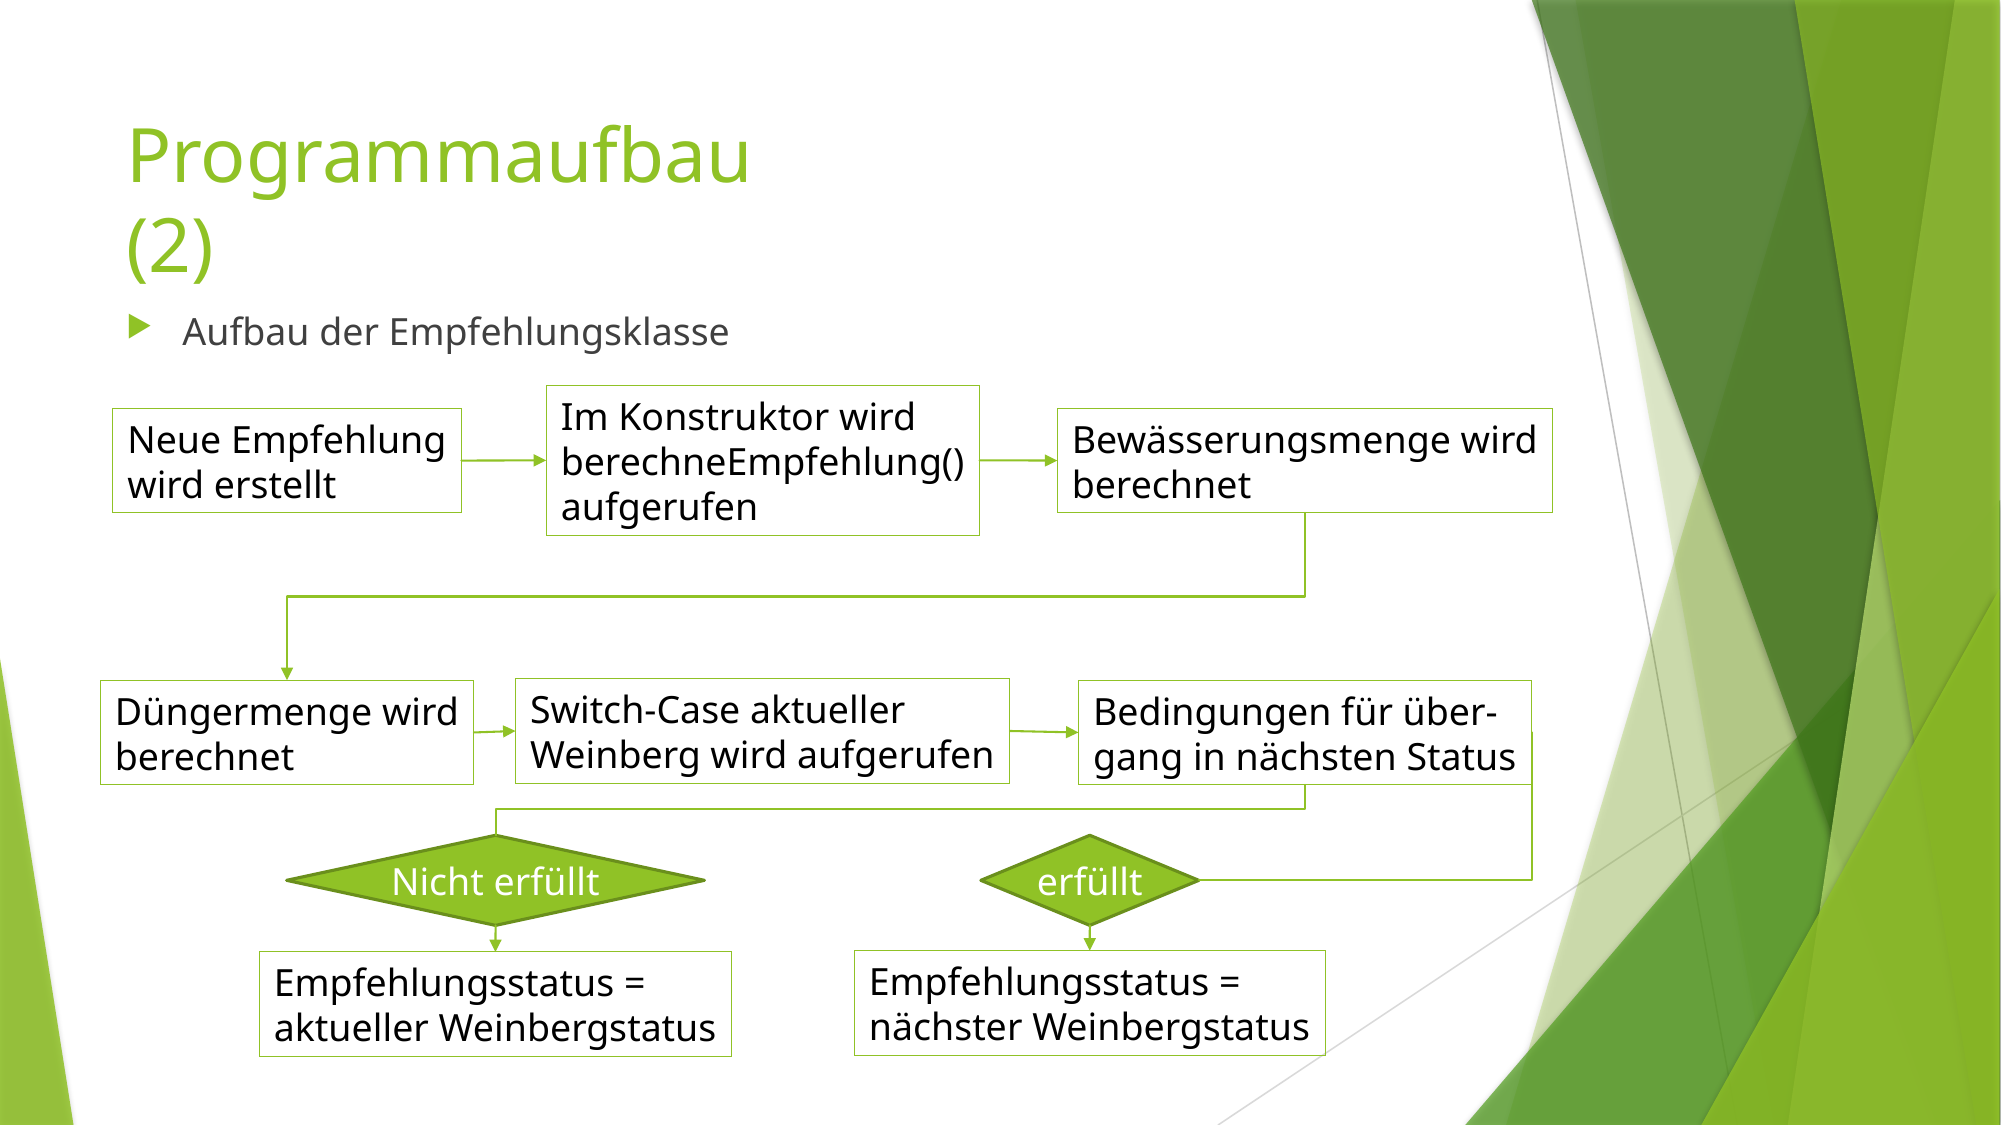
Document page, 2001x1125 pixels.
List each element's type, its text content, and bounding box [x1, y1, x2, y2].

text_box Bedingungen für über- gang in nächsten Status [1078, 680, 1532, 785]
text_box Nicht erfüllt [285, 833, 706, 927]
text_box Im Konstruktor wird berechneEmpfehlung() aufgerufen [885, 385, 980, 536]
text_box Switch-Case aktueller Weinberg wird aufgerufen [515, 678, 707, 784]
text_box Empfehlungsstatus = nächster Weinbergstatus [930, 950, 1326, 1056]
text_box Düngermenge wird berechnet [100, 680, 474, 785]
text_box Bewässerungsmenge wird berechnet [1057, 408, 1553, 513]
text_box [712, 87, 880, 1107]
text_box Empfehlungsstatus = aktueller Weinbergstatus [259, 951, 707, 1057]
title Programmaufbau (2) [111, 99, 707, 300]
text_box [1198, 732, 1521, 881]
text_box Im Konstruktor wird berechneEmpfehlung() aufgerufen [546, 385, 707, 536]
list Aufbau der Empfehlungsklasse [111, 300, 707, 369]
text_box Neue Empfehlung wird erstellt [112, 408, 462, 513]
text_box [875, 405, 926, 1125]
text_box Switch-Case aktueller Weinberg wird aufgerufen [930, 678, 1010, 784]
text_box erfüllt [979, 833, 1194, 927]
